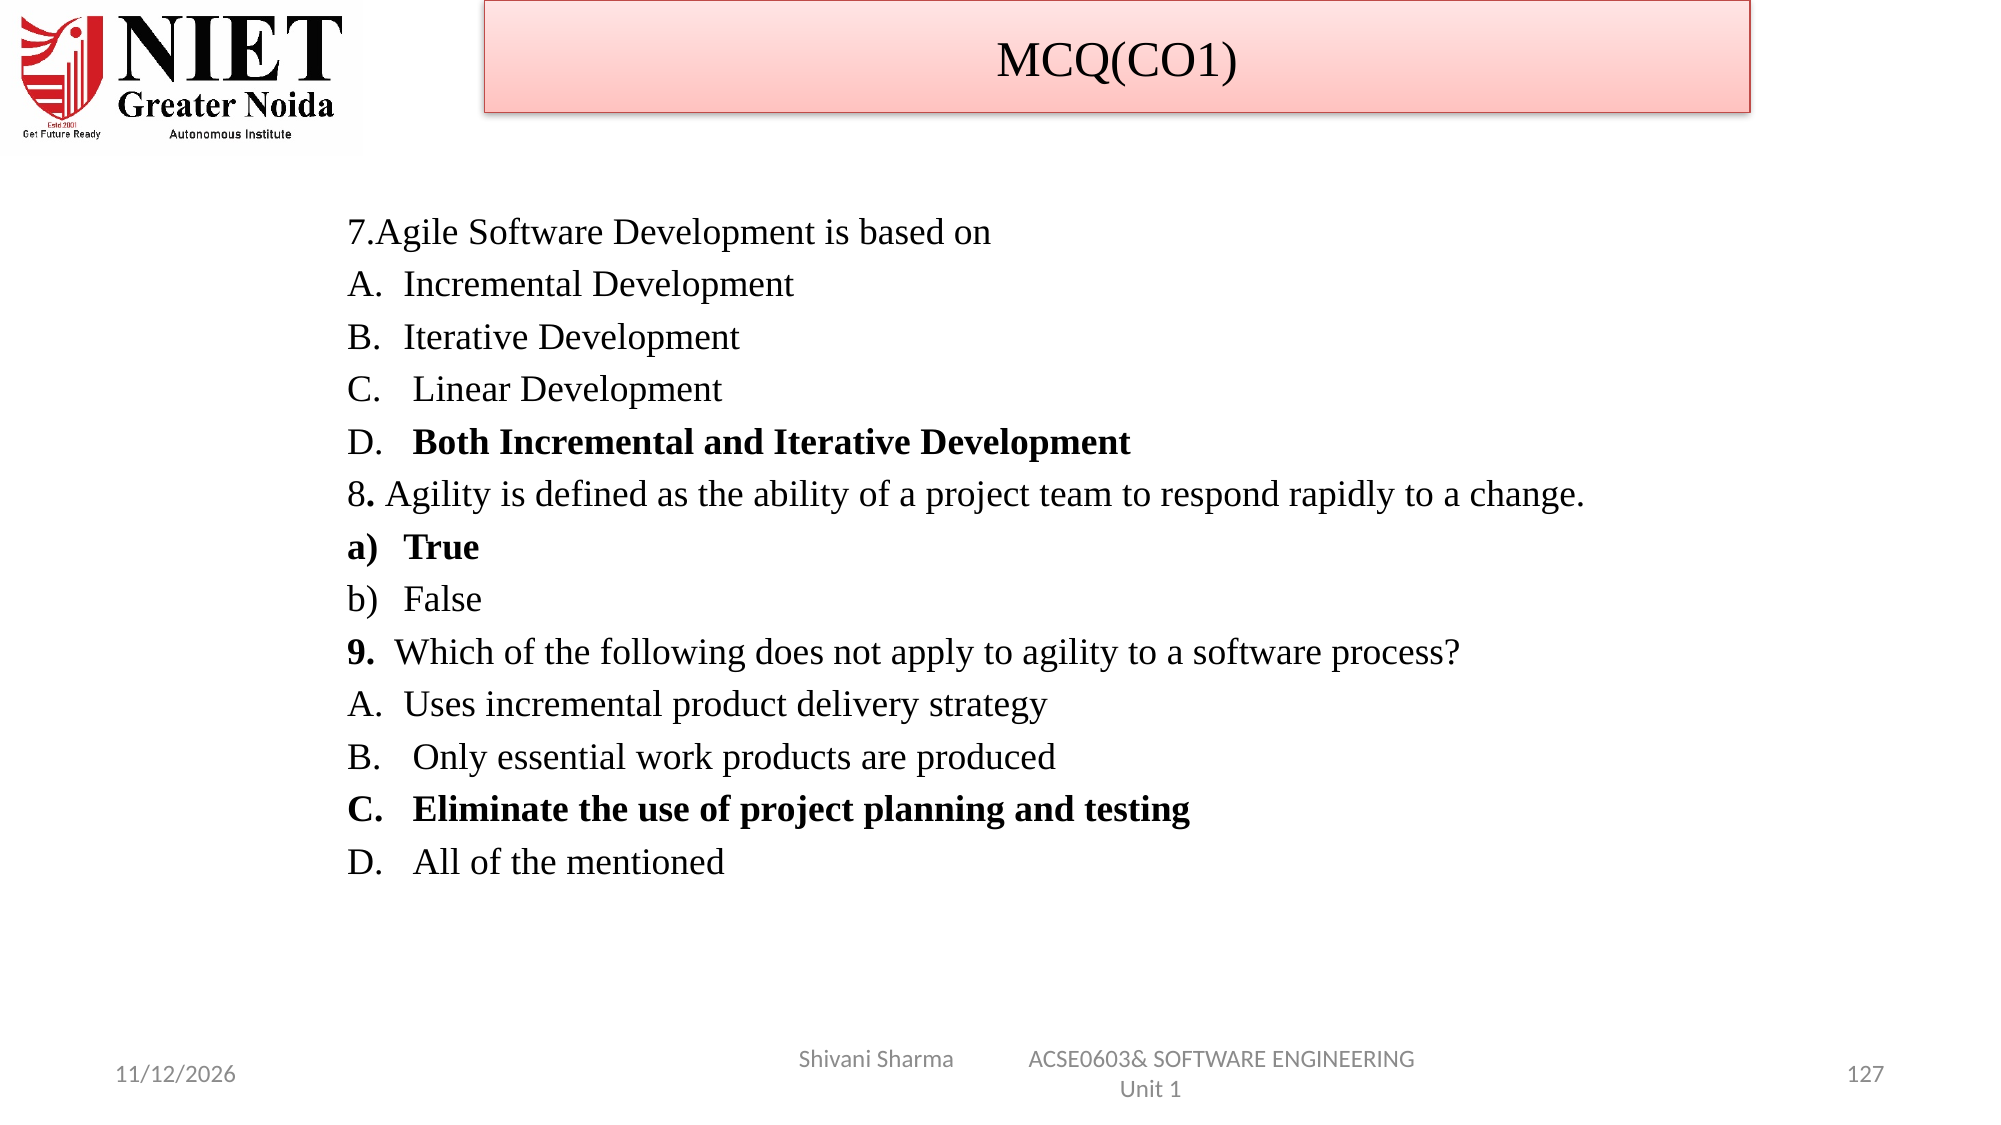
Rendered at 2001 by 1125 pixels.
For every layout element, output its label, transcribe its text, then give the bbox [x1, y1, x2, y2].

text_box MCQ(CO1) [484, 0, 1751, 113]
footer Shivani Sharma ACSE0603& SOFTWARE ENGINEERING Unit 1 [762, 1042, 1433, 1103]
picture [0, 0, 363, 156]
slide_number 127 [1433, 1042, 1900, 1103]
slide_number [99, 1042, 567, 1103]
list 7.Agile Software Development is based on Incremental Development Iterative Development Linear Development Both Incremental and Iterative Development 8. Agility is defined as the ability of a project team to respond rapidly to a change. True False 9. Which of the following does not apply to agility to a software process? Uses incremental product delivery strategy Only essential work products are produced Eliminate the use of project planning and testing All of the mentioned [332, 199, 1682, 942]
